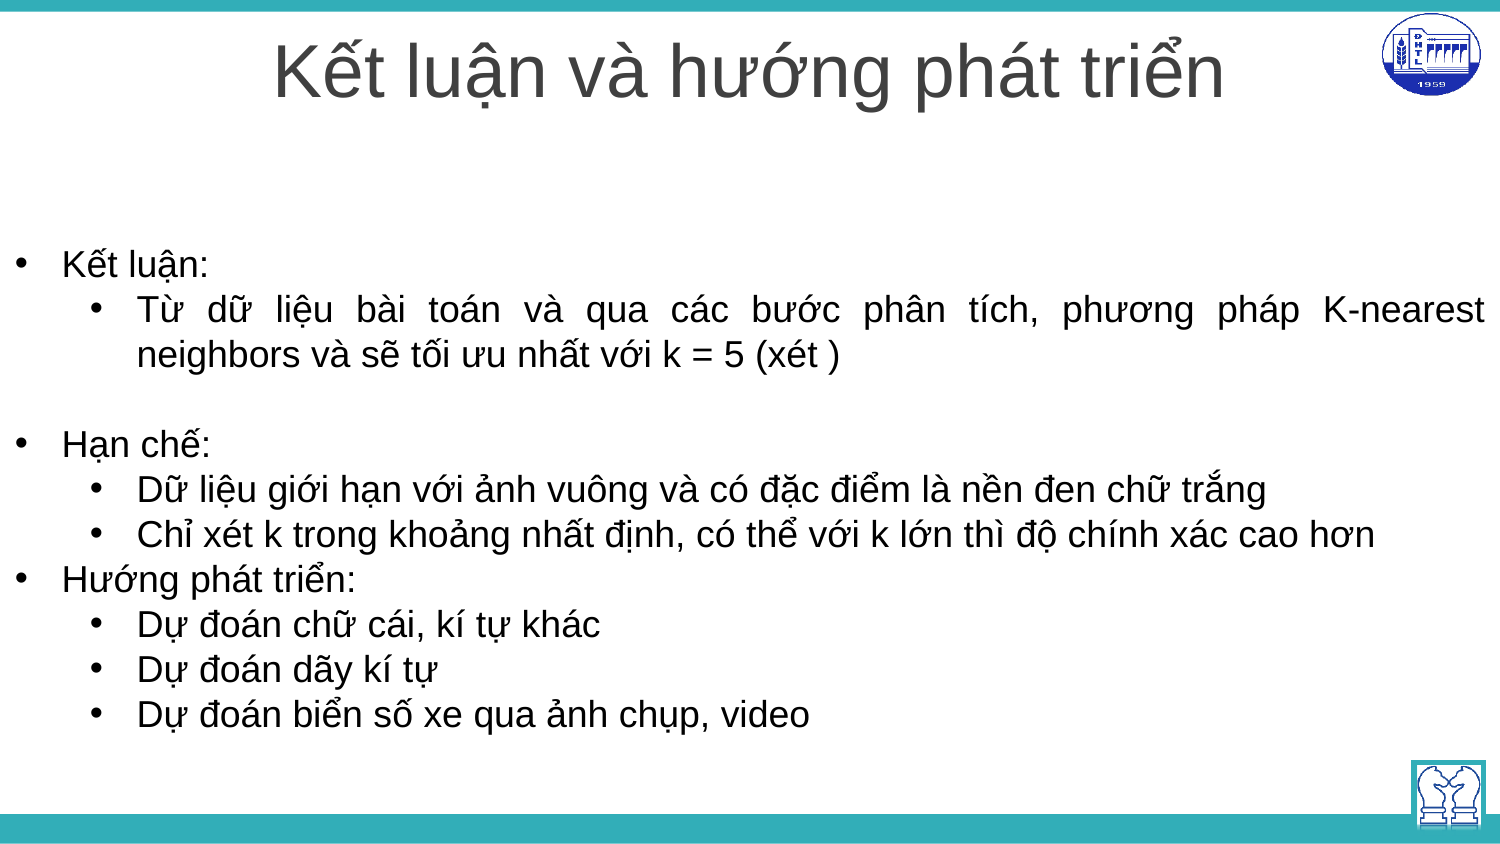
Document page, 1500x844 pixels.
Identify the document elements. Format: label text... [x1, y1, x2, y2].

list Kết luận và hướng phát triển [0, 20, 1500, 115]
picture [1411, 760, 1486, 836]
picture [1375, 8, 1486, 100]
